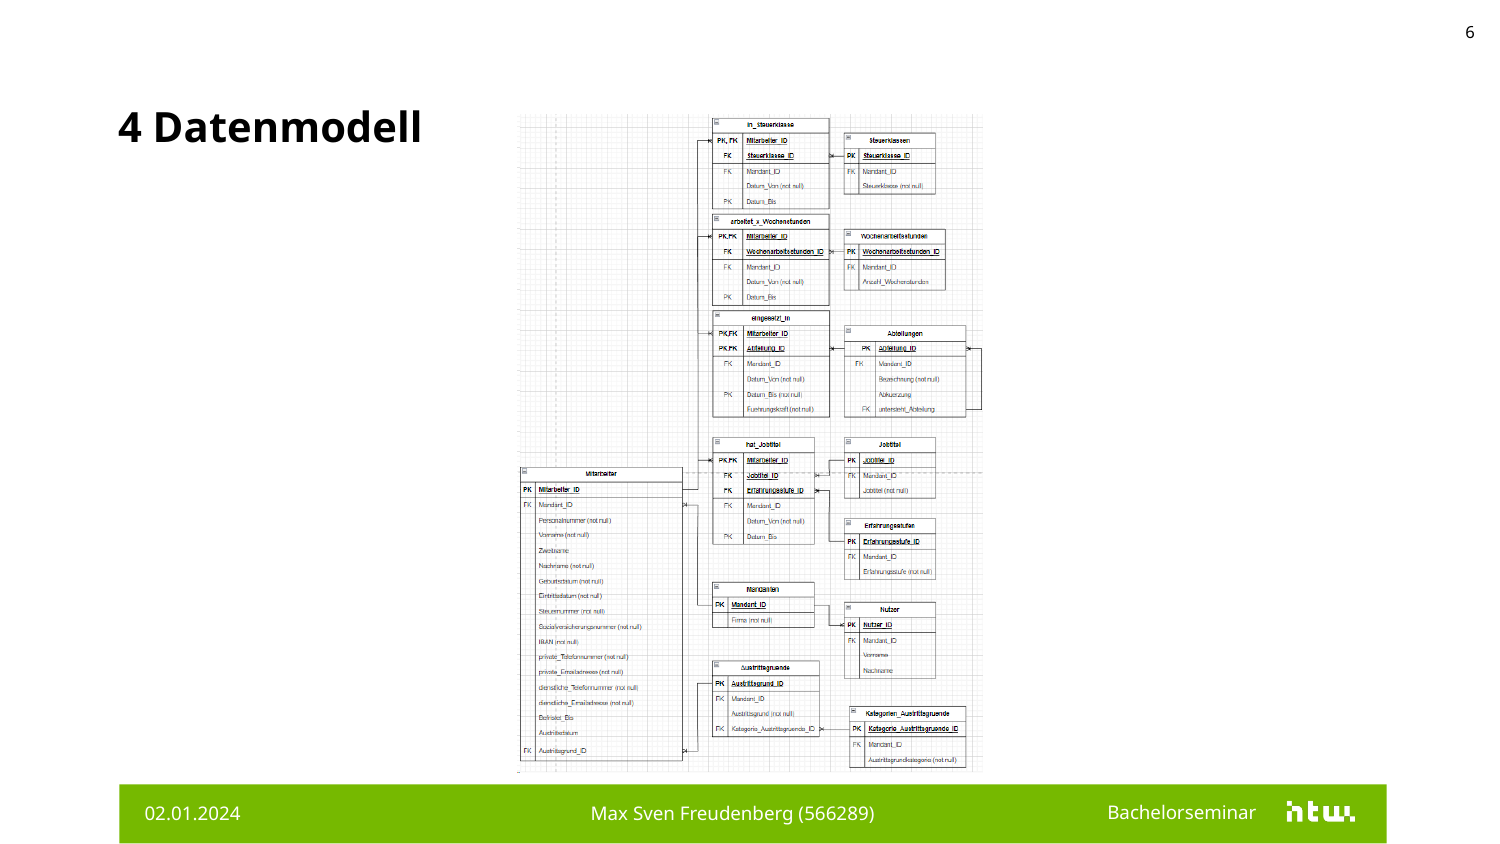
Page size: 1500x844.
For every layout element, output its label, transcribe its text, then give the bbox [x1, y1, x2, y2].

picture [517, 114, 983, 774]
picture [1285, 799, 1362, 830]
slide_number 6 [1376, 10, 1490, 56]
title 4 Datenmodell [118, 100, 1382, 204]
footer Max Sven Freudenberg (566289) [590, 790, 910, 836]
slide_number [144, 790, 325, 836]
text_box Bachelorseminar [1092, 793, 1282, 832]
